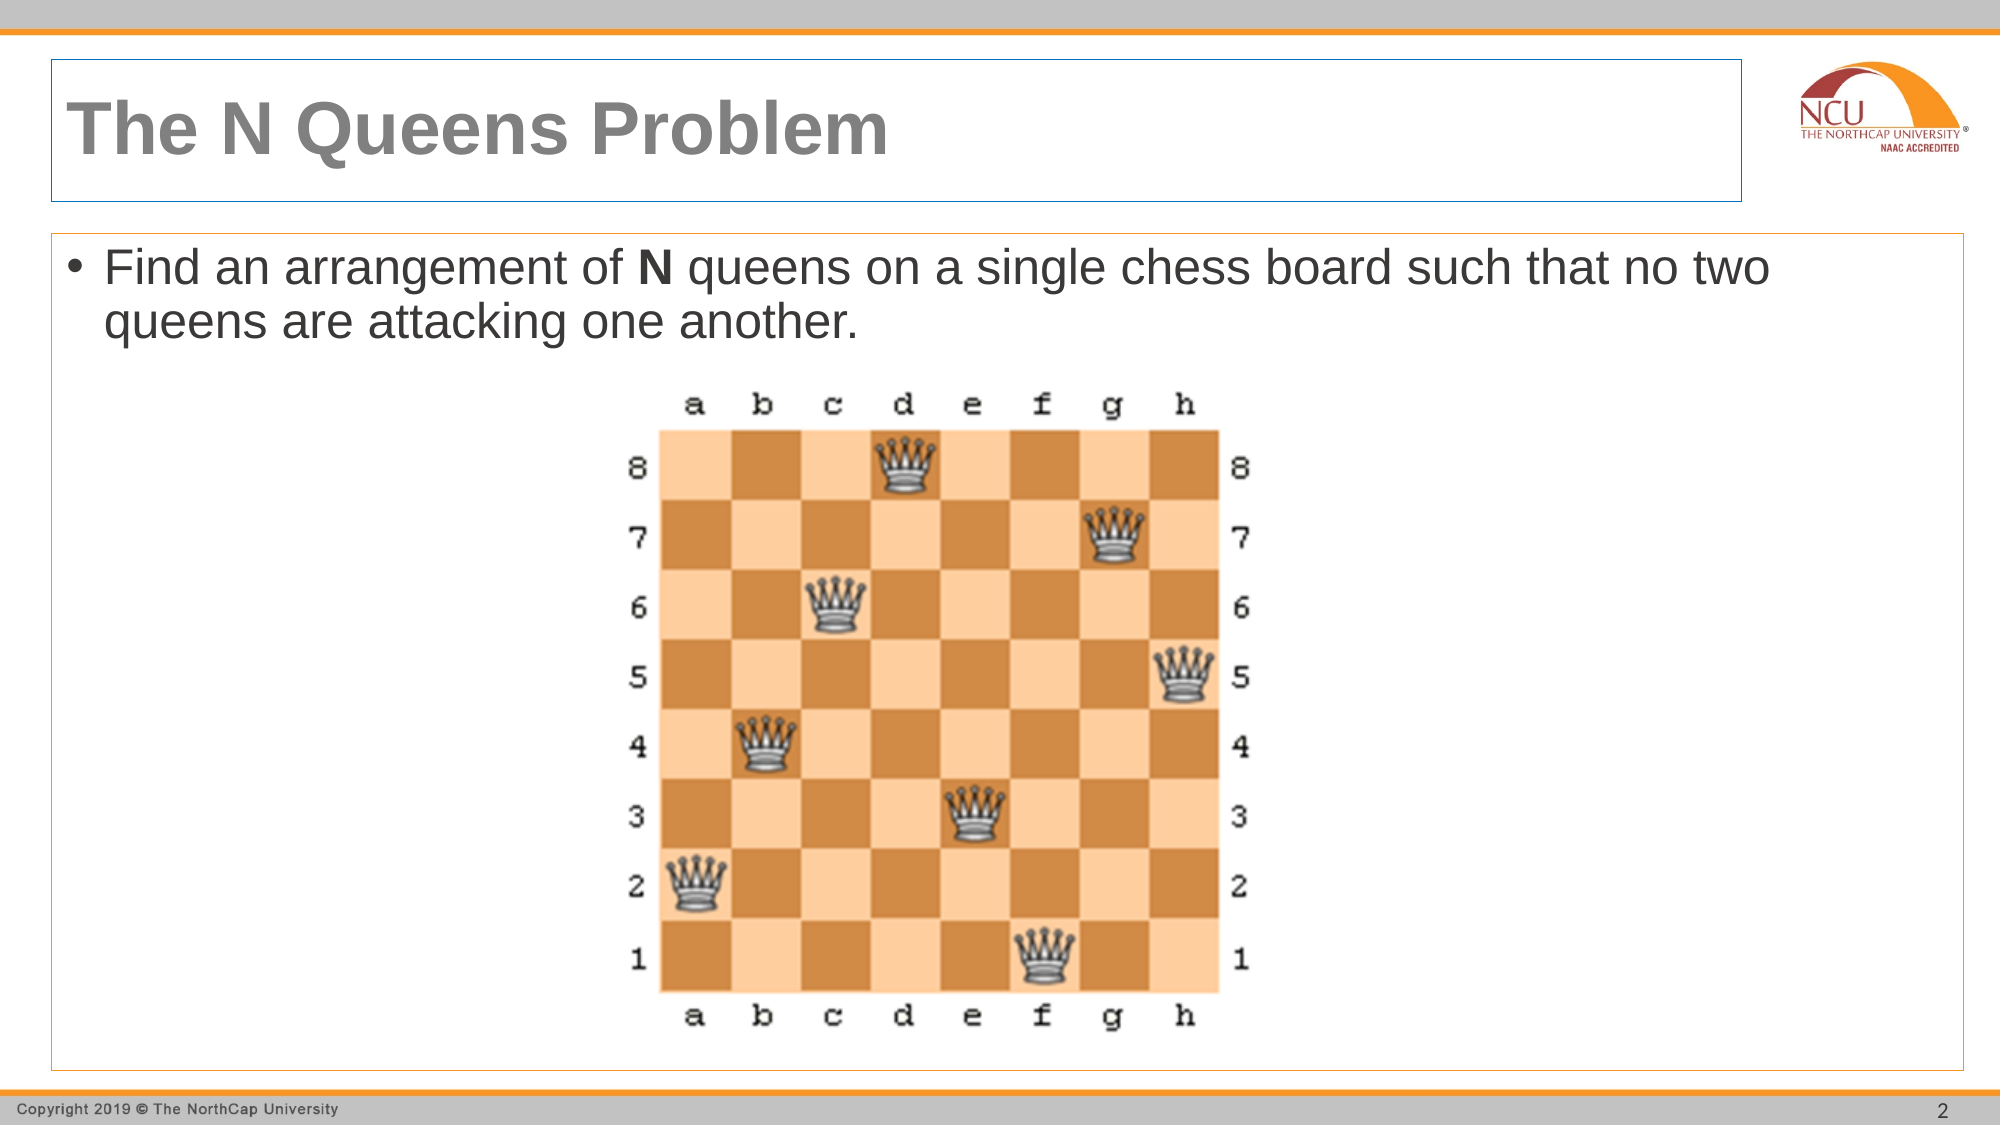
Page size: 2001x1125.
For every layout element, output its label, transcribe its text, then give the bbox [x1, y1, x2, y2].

list Find an arrangement of N queens on a single chess board such that no two queens are attacking one another. [51, 233, 1964, 1071]
slide_number 2 [1791, 1094, 1964, 1125]
title The N Queens Problem [51, 59, 1742, 202]
picture [0, 0, 2000, 1125]
